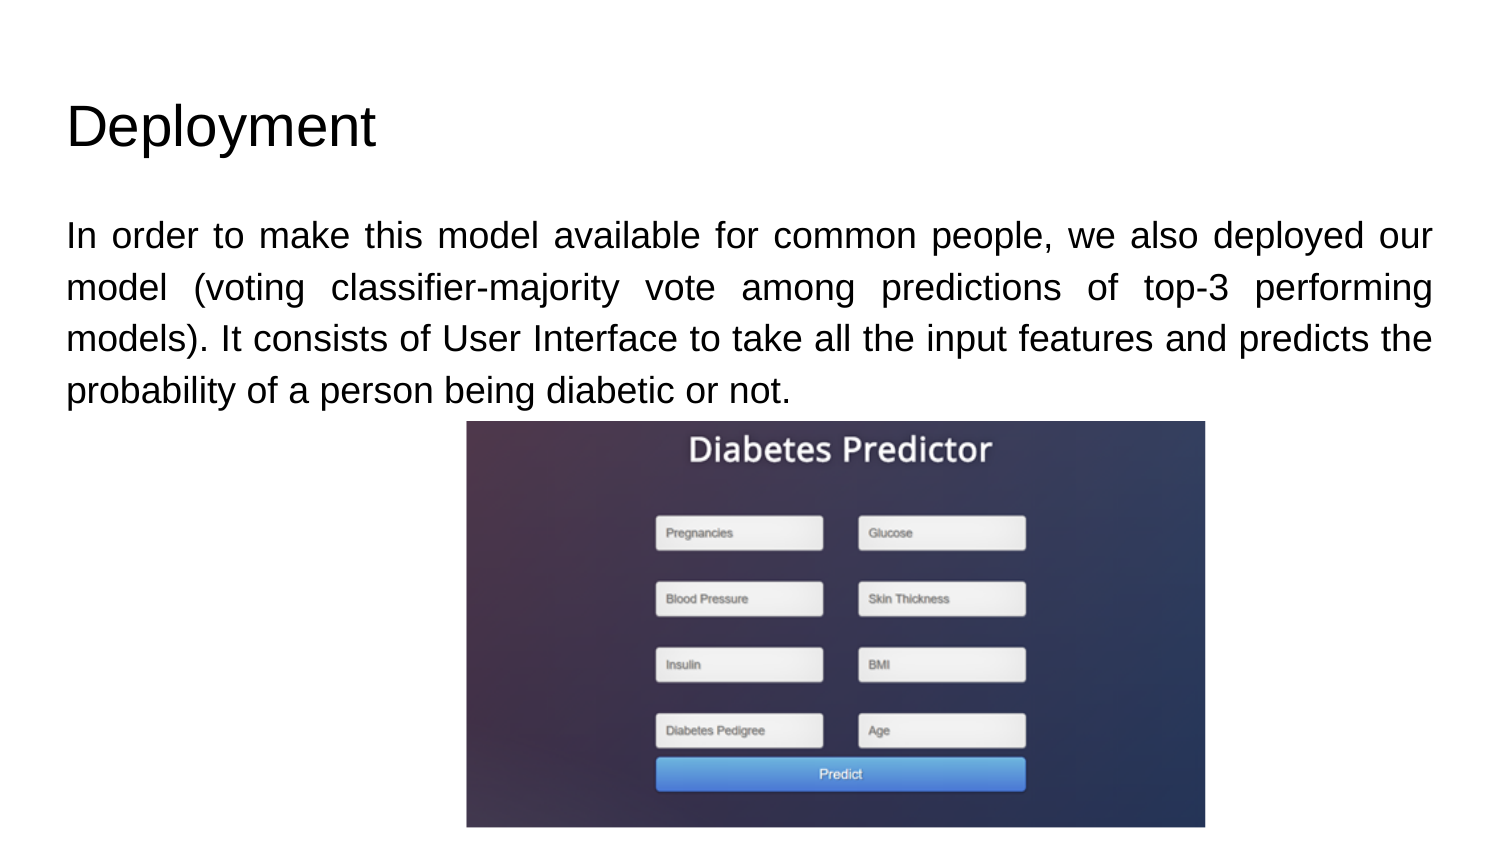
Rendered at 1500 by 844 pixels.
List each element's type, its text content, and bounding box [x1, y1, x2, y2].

title Deployment [51, 72, 1449, 167]
picture [464, 421, 1209, 829]
list In order to make this model available for common people, we also deployed our model (voting classifier-majority vote among predictions of top-3 performing models). It consists of User Interface to take all the input features and predicts the probability of a person being diabetic or not. [51, 189, 1449, 750]
